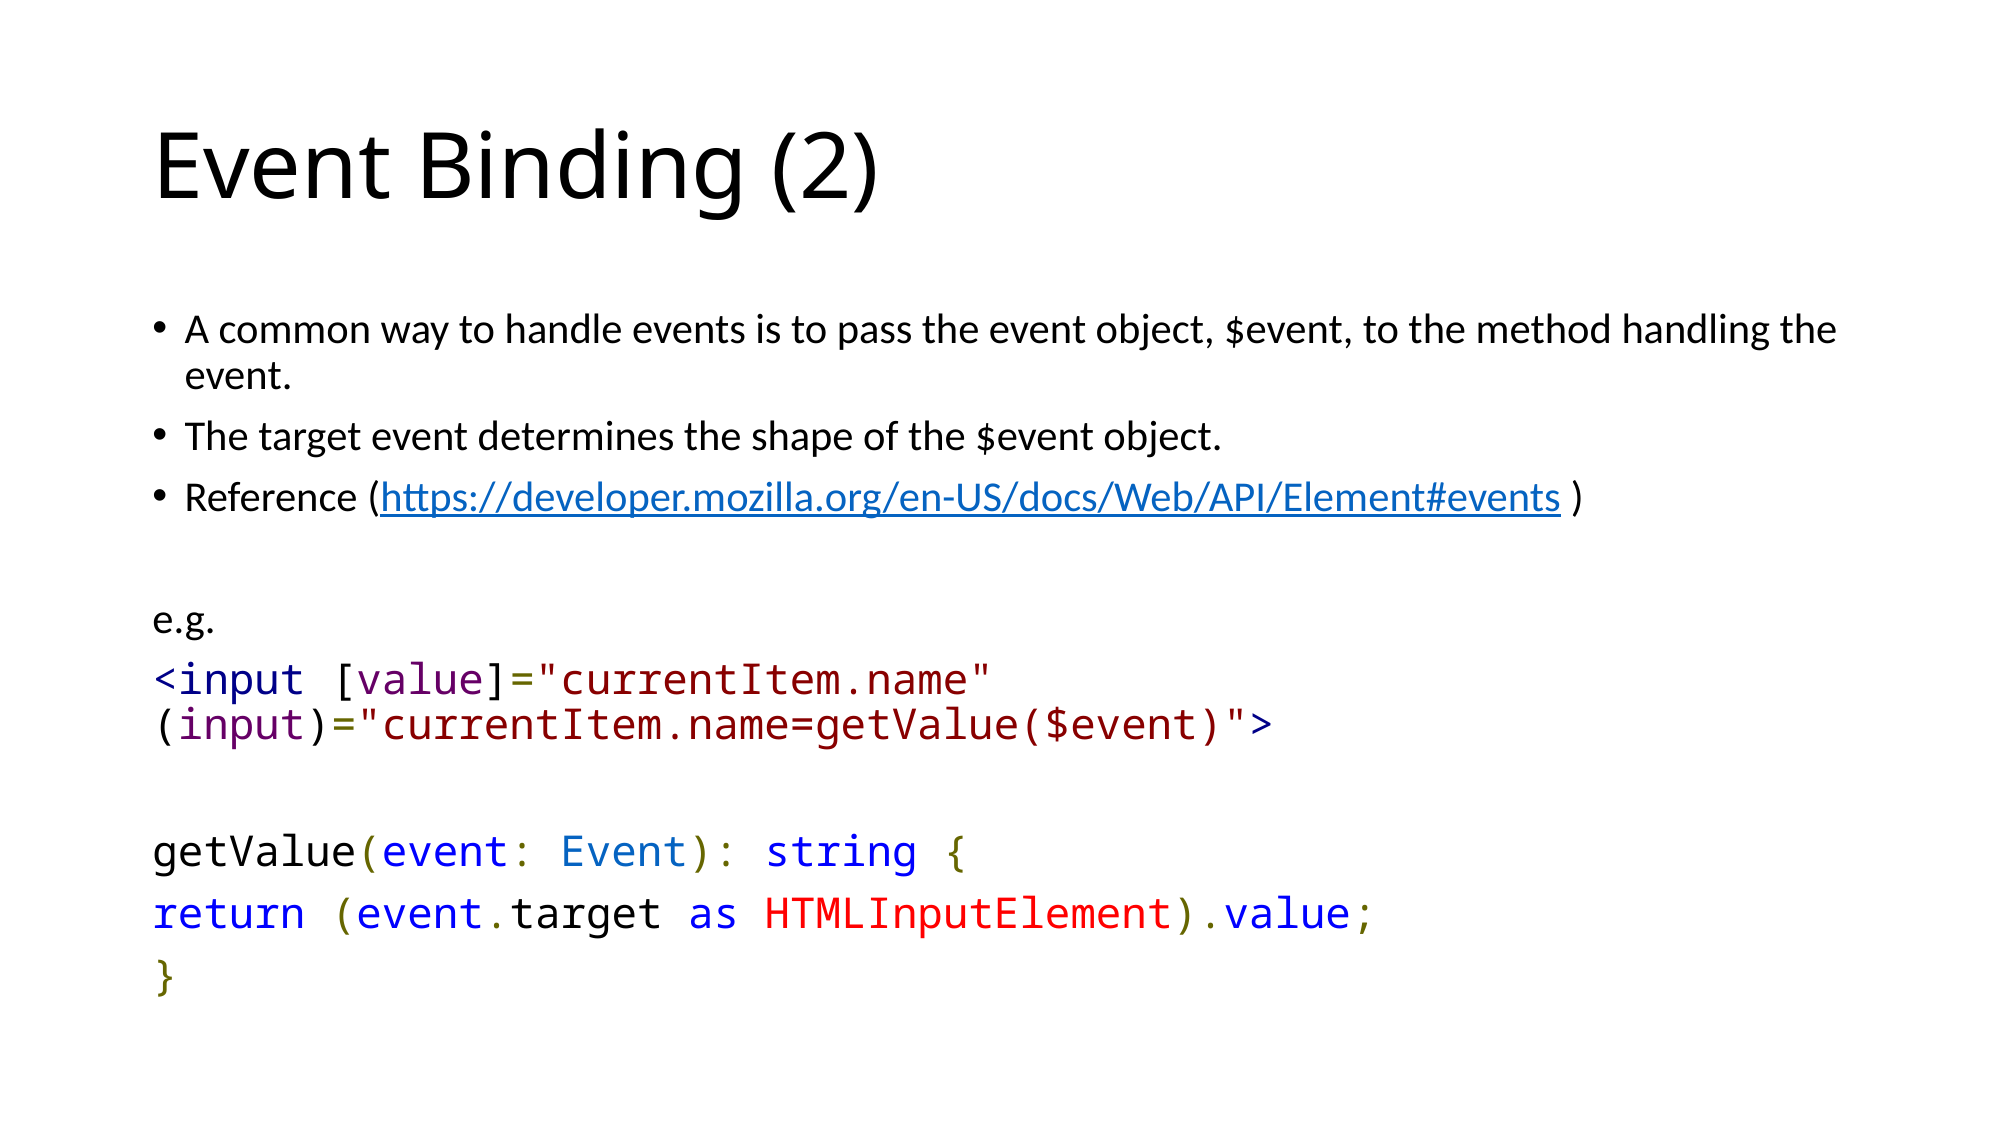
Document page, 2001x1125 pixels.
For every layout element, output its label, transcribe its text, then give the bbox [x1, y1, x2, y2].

title Event Binding (2) [137, 59, 1863, 278]
list A common way to handle events is to pass the event object, $event, to the method handling the event. The target event determines the shape of the $event object. Reference (https://developer.mozilla.org/en-US/docs/Web/API/Element#events ) e.g. <input [value]="currentItem.name" (input)="currentItem.name=getValue($event)"> getValue(event: Event): string { return (event.target as HTMLInputElement).value; } [137, 299, 1863, 1014]
